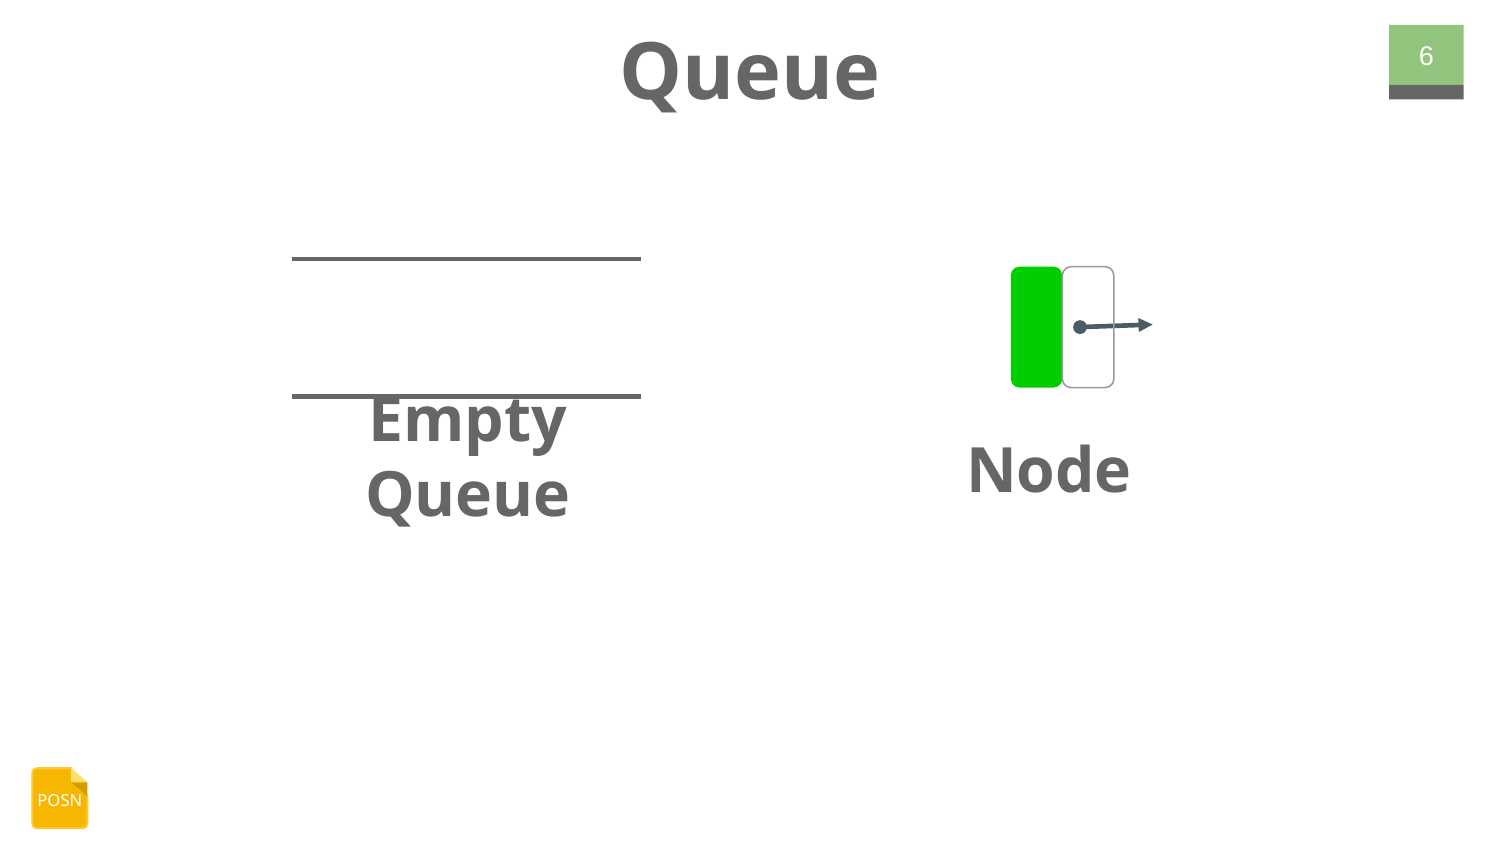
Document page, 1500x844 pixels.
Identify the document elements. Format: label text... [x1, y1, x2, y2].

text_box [1010, 266, 1153, 388]
text_box Empty Queue [250, 425, 686, 482]
title Queue [51, 5, 1449, 100]
text_box Node [831, 439, 1267, 496]
slide_number ‹#› [1381, 22, 1472, 88]
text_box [291, 258, 642, 397]
